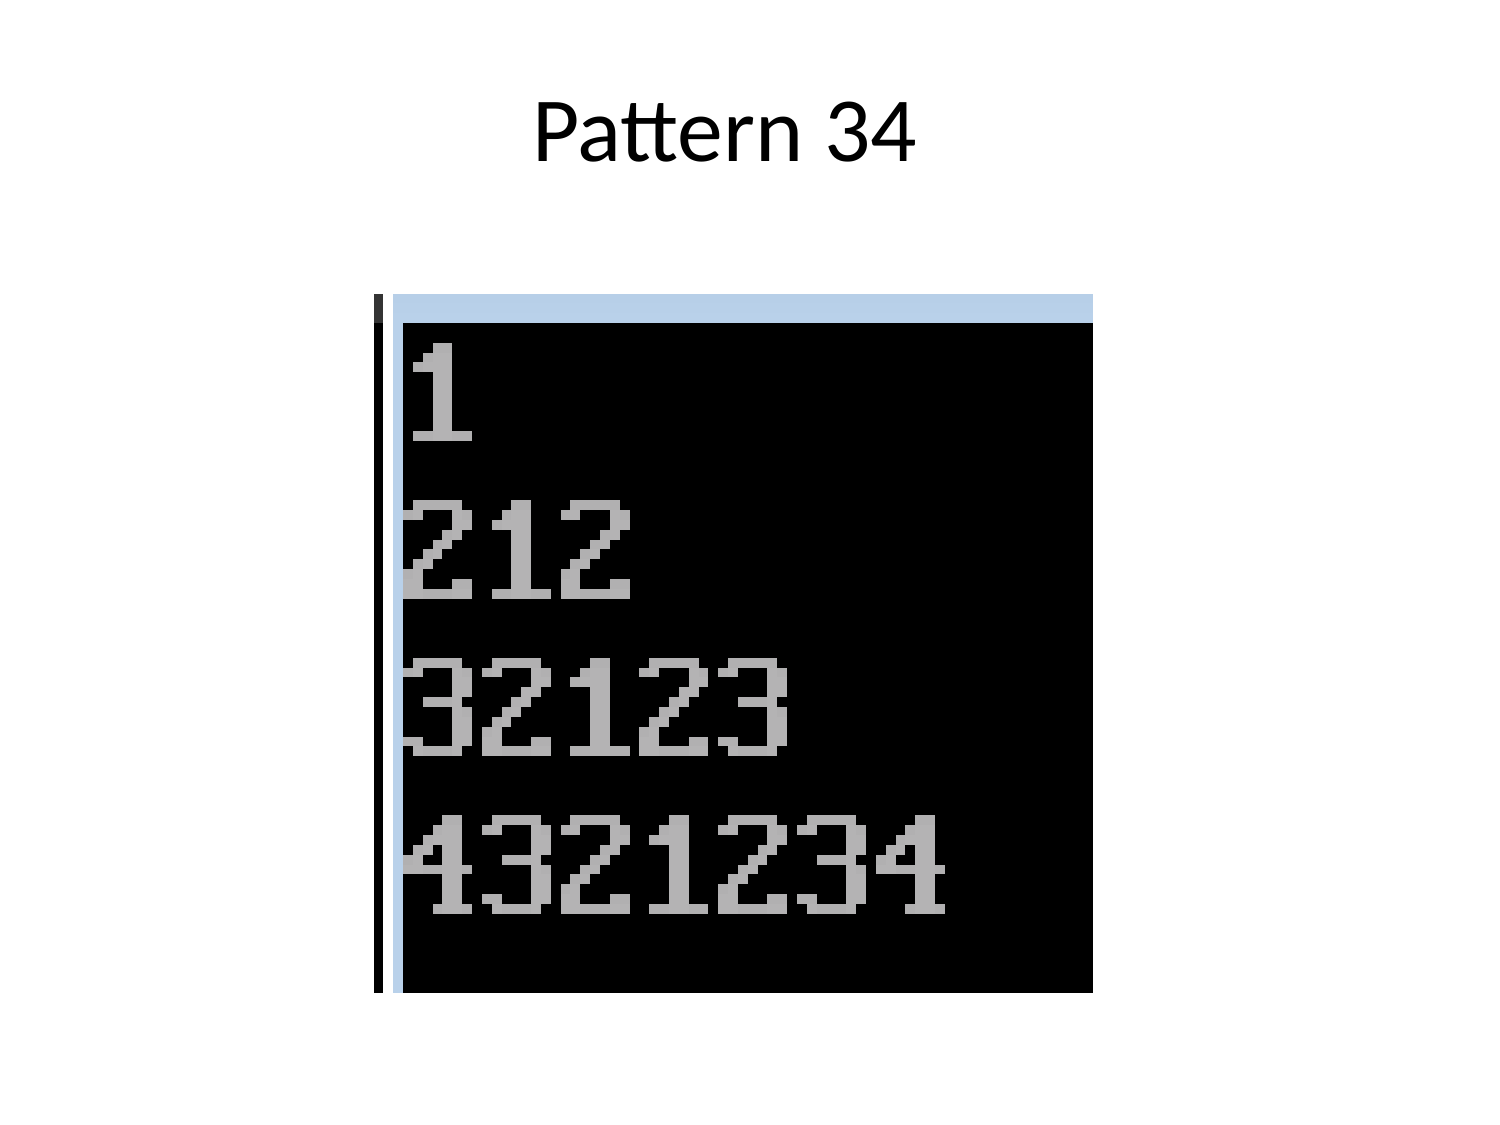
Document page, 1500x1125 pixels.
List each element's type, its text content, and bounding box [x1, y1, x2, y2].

text_box Pattern 34 [87, 37, 1363, 213]
picture [374, 294, 1094, 994]
